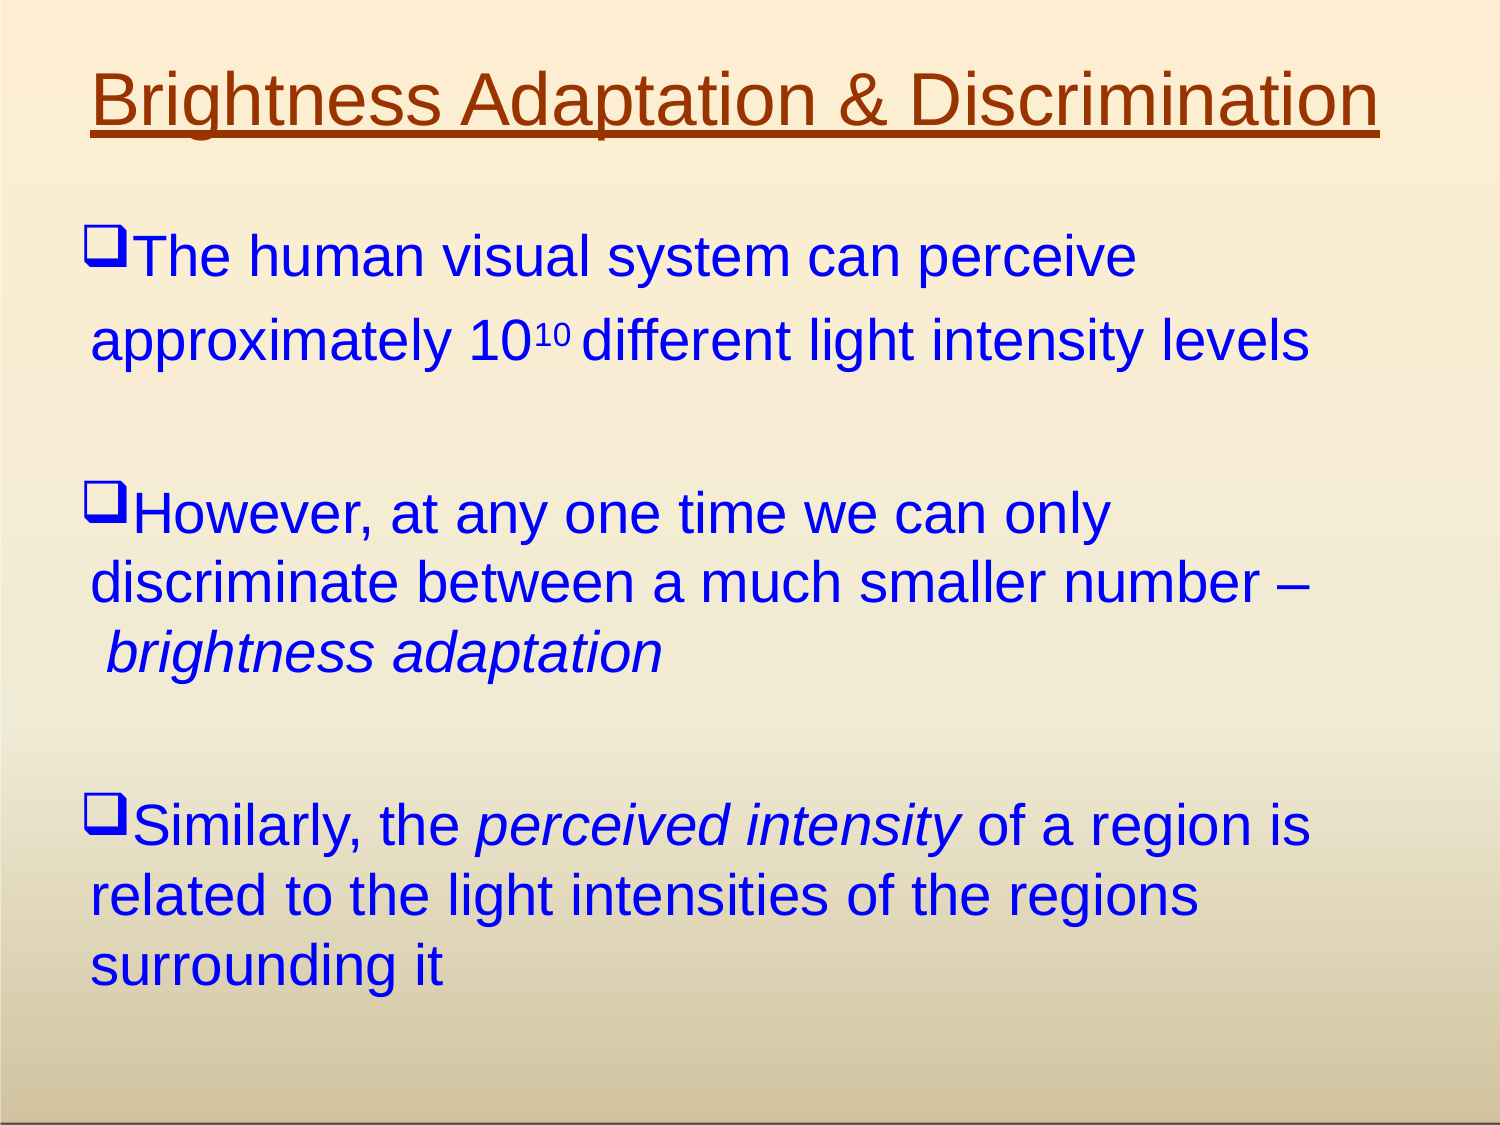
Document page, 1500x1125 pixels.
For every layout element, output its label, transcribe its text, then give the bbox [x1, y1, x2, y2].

picture [0, 0, 1500, 1125]
text_box The human visual system can perceive approximately 1010 different light intensity levels However, at any one time we can only discriminate between a much smaller number – brightness adaptation Similarly, the perceived intensity of a region is related to the light intensities of the regions surrounding it [79, 202, 1348, 997]
title Brightness Adaptation & Discrimination [87, 48, 1389, 239]
